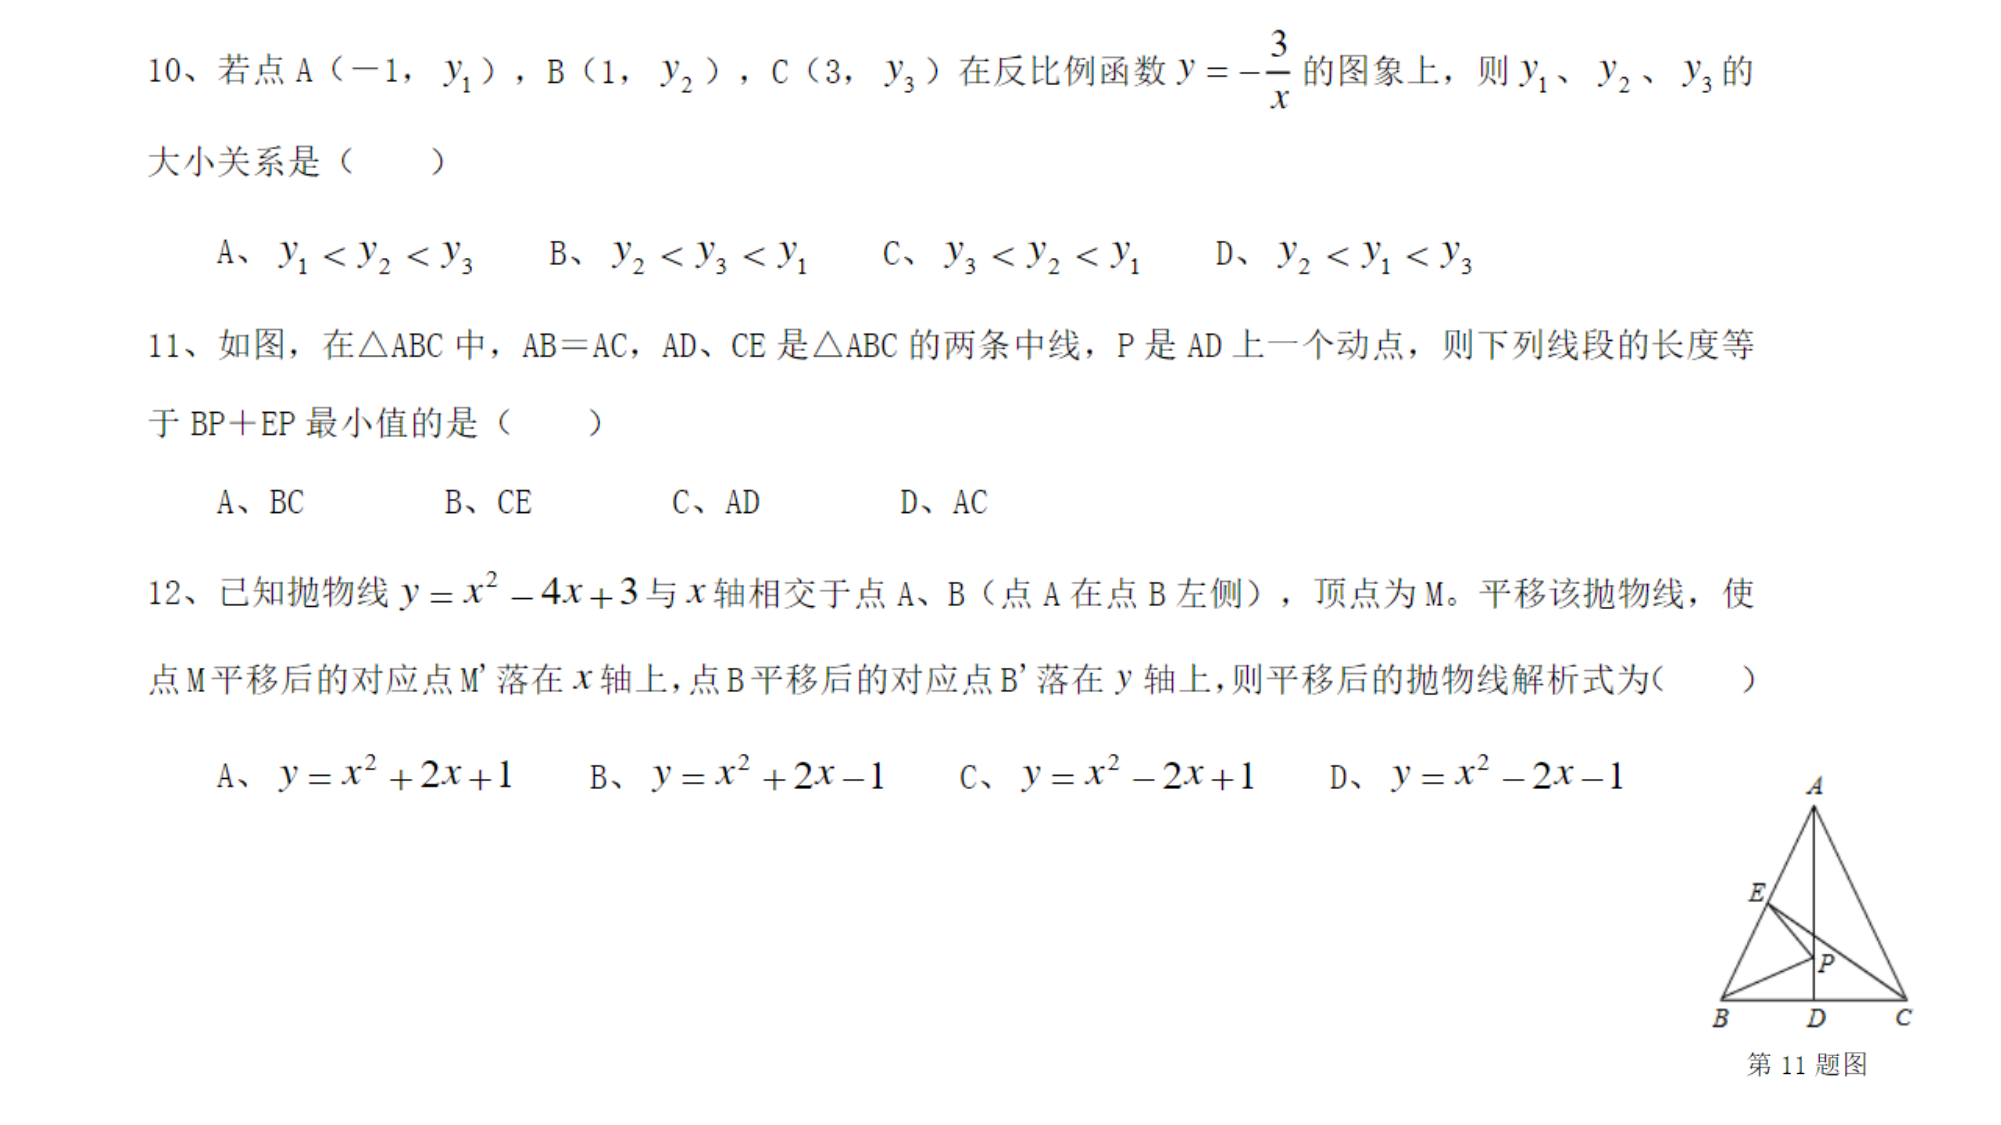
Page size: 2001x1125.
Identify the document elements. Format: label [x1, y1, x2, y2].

picture [125, 24, 1962, 1090]
